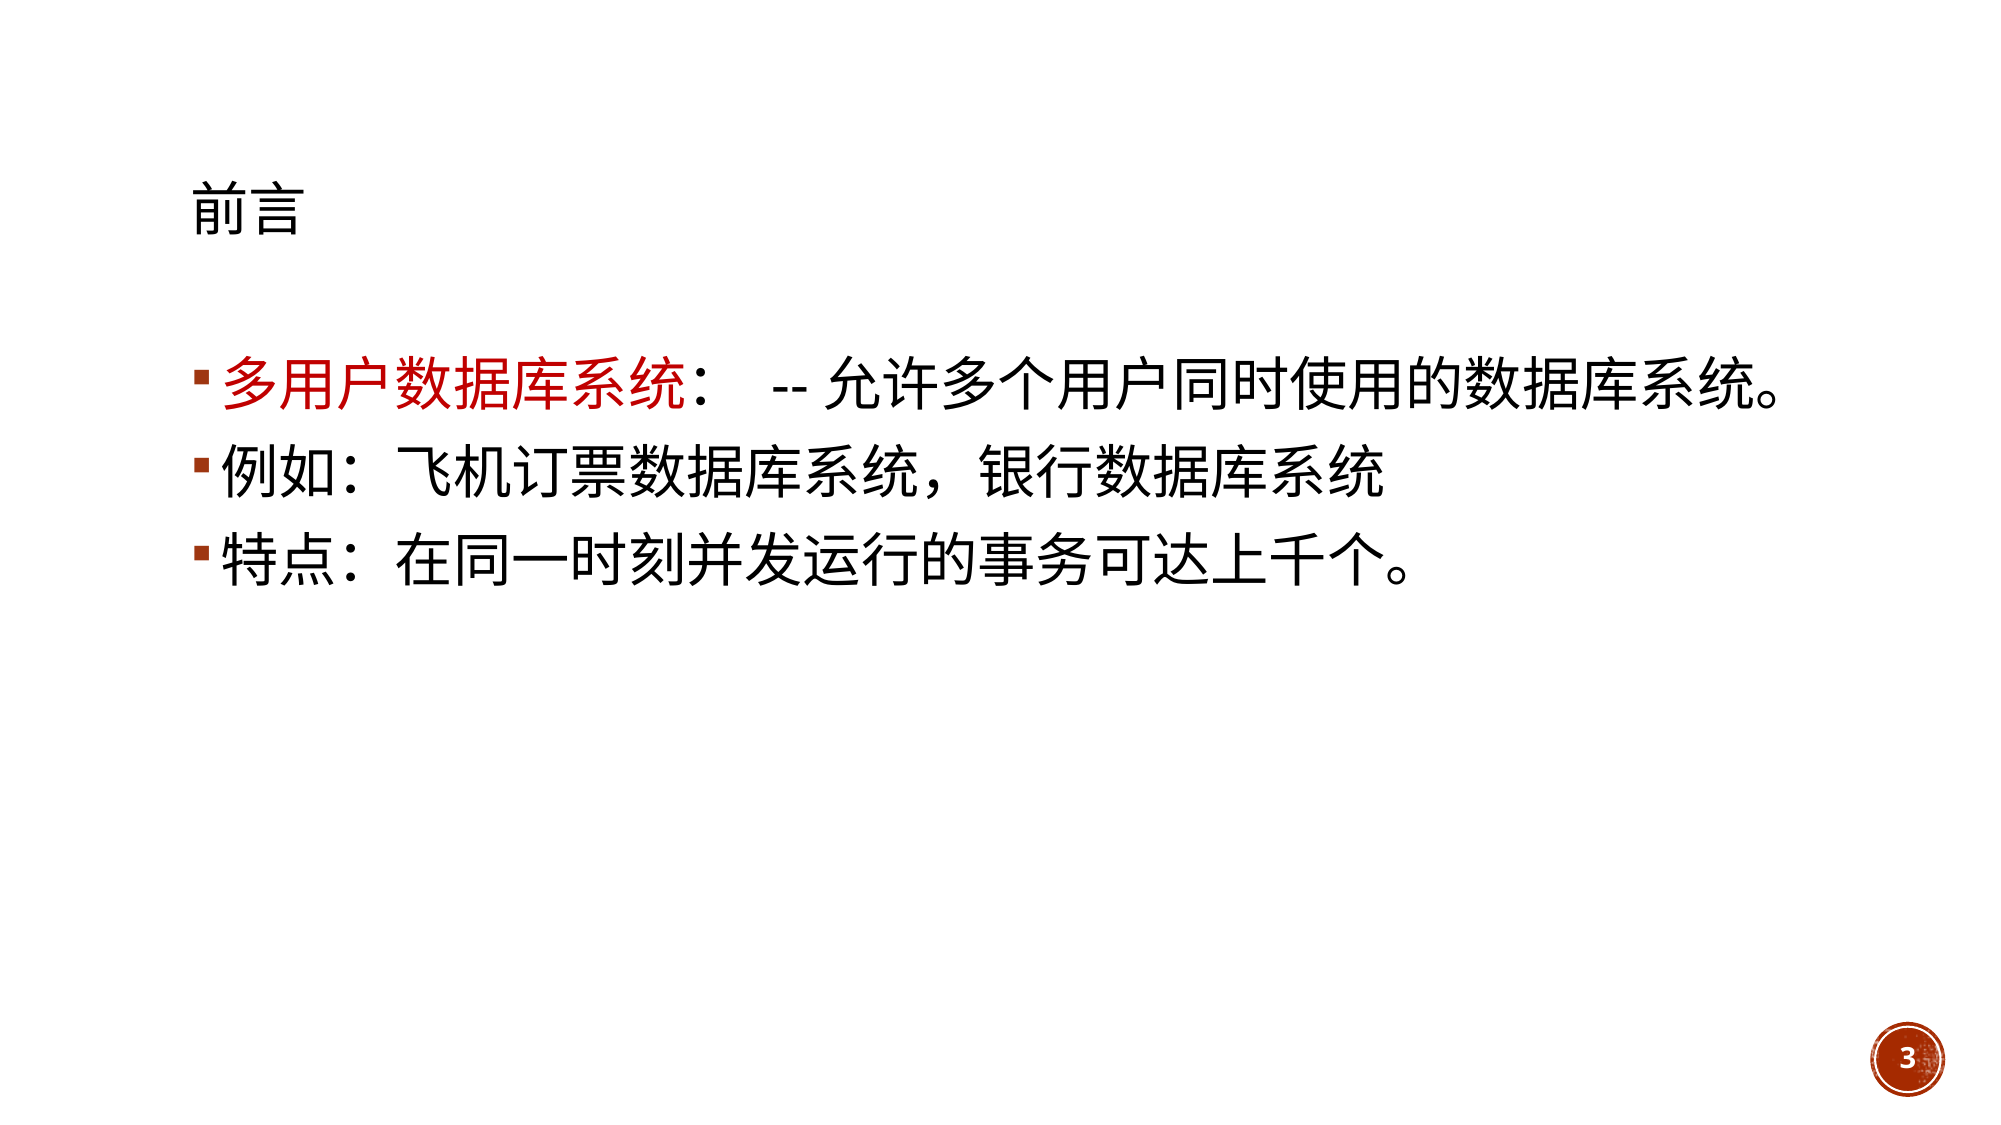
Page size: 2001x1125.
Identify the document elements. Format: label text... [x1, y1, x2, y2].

slide_number 3 [1855, 1028, 1961, 1089]
list 多用户数据库系统： --允许多个用户同时使用的数据库系统。 例如：飞机订票数据库系统，银行数据库系统 特点：在同一时刻并发运行的事务可达上千个。 [175, 348, 1826, 1013]
title 前言 [175, 79, 1826, 344]
